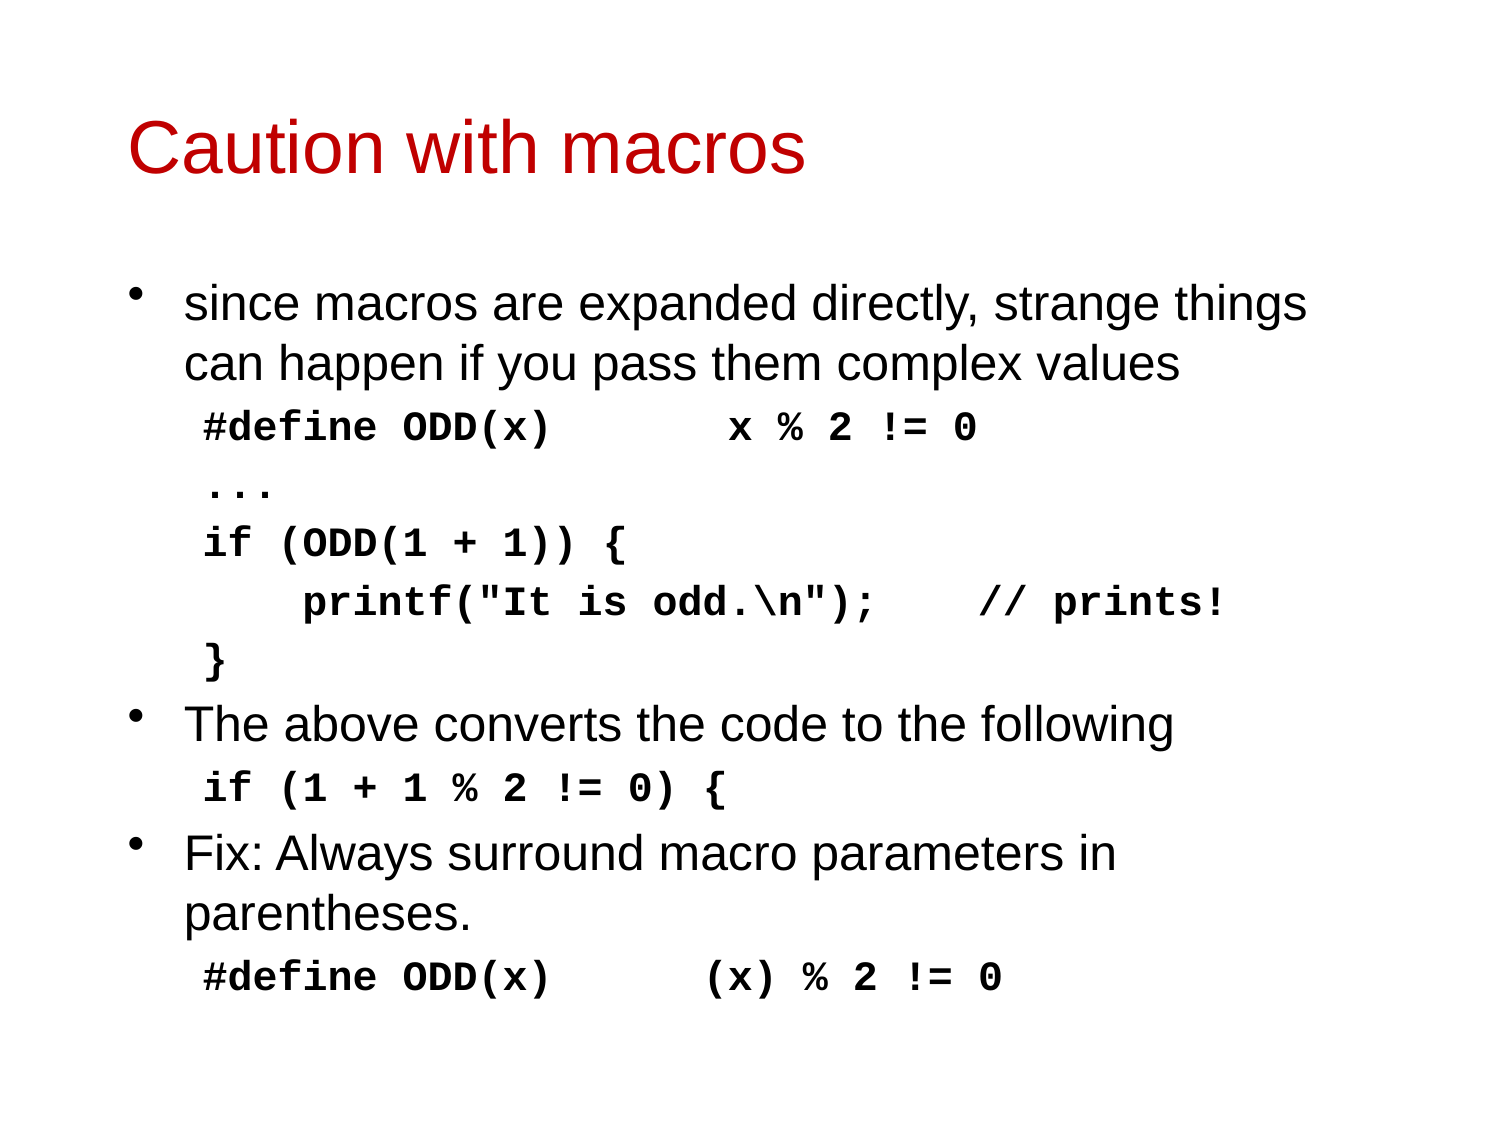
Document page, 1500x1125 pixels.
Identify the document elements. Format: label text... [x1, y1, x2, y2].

title Caution with macros [112, 49, 1388, 238]
list since macros are expanded directly, strange things can happen if you pass them complex values #define ODD(x) x % 2 != 0 ... if (ODD(1 + 1)) { printf("It is odd.\n"); // prints! } The above converts the code to the following if (1 + 1 % 2 != 0) { Fix: Always surround macro parameters in parentheses. #define ODD(x) (x) % 2 != 0 [112, 262, 1388, 1001]
